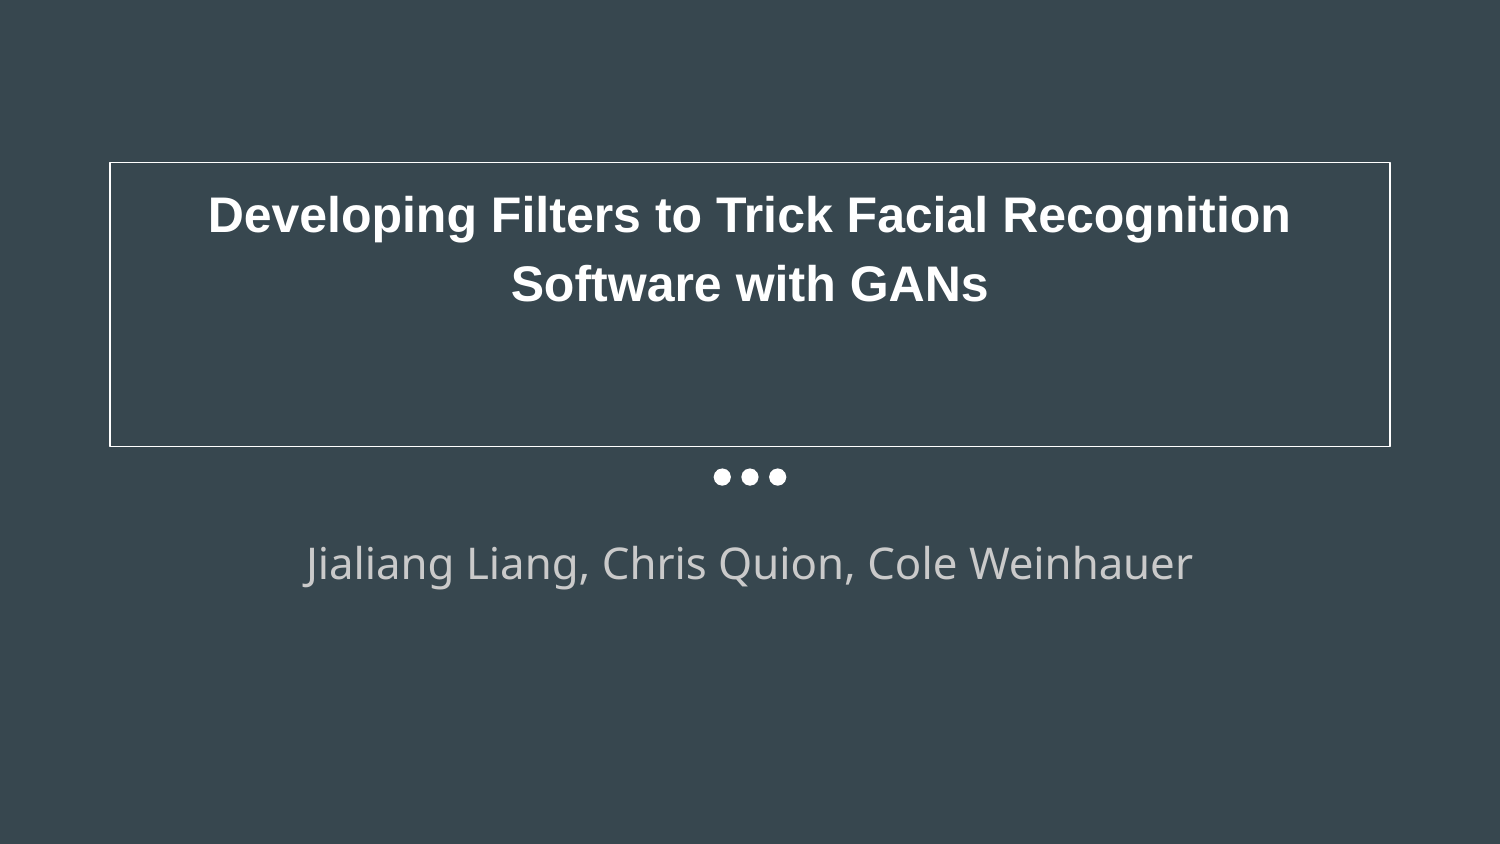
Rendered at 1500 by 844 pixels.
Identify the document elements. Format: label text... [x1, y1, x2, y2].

subtitle Jialiang Liang, Chris Quion, Cole Weinhauer [110, 520, 1390, 651]
title Developing Filters to Trick Facial Recognition Software with GANs [110, 162, 1390, 447]
